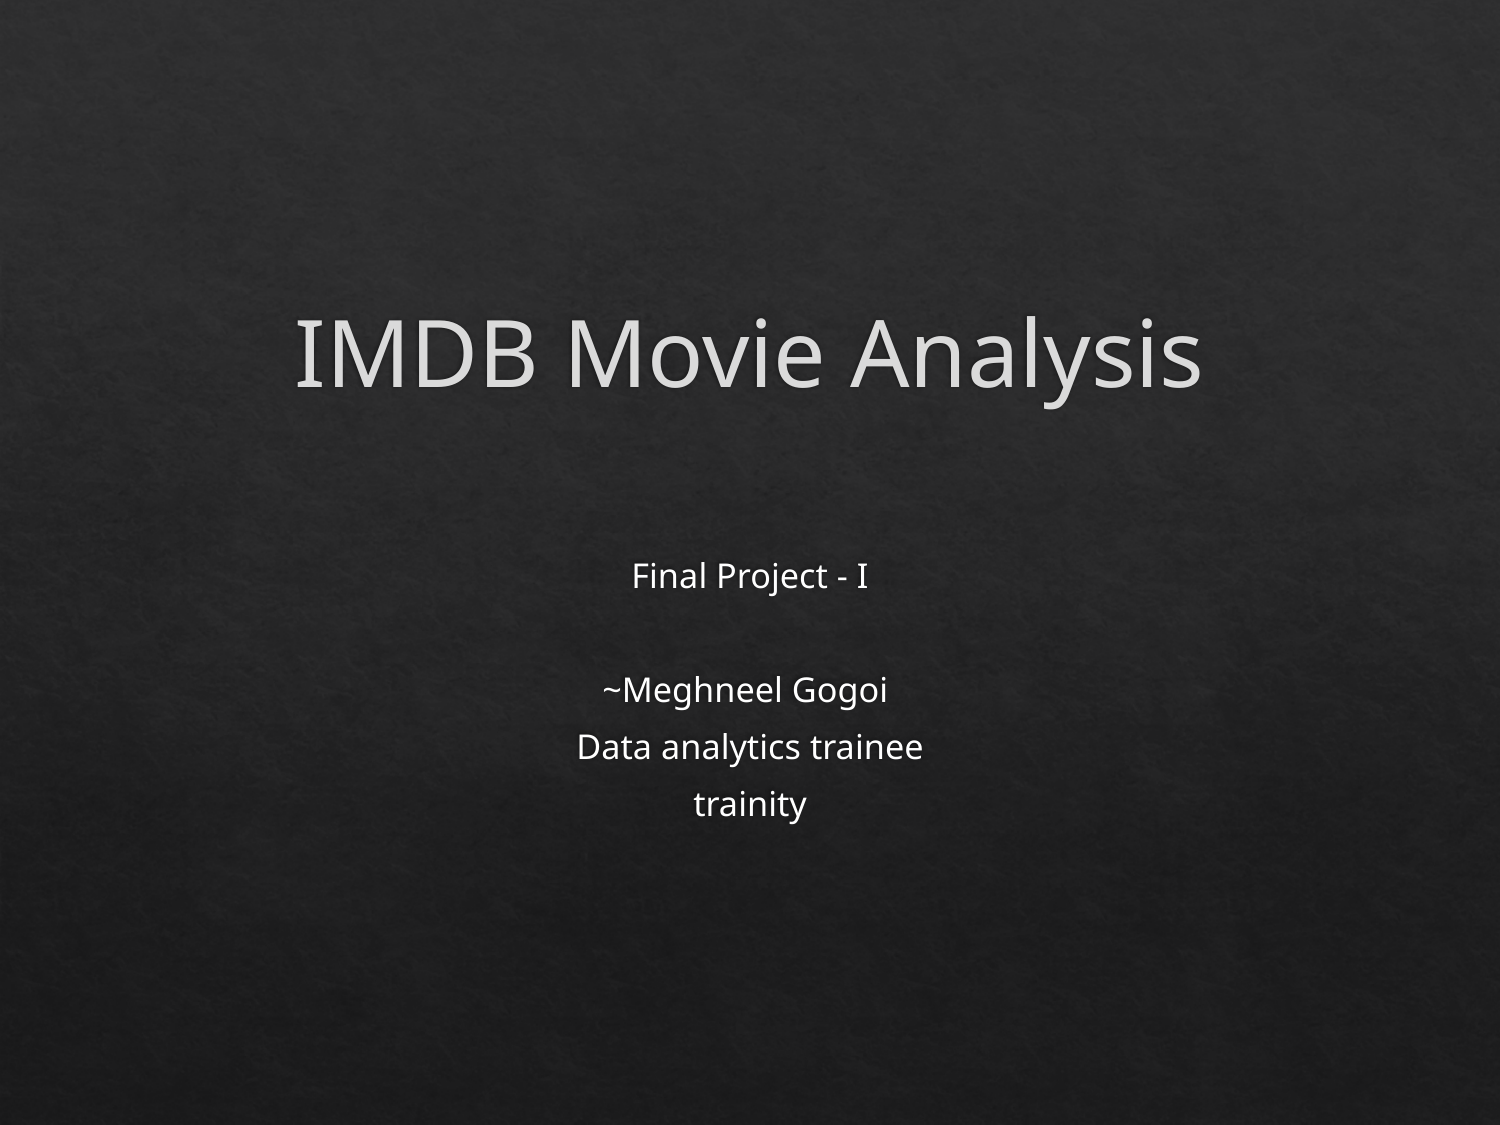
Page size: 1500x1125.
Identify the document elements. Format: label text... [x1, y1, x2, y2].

title IMDB Movie Analysis [112, 284, 1388, 526]
subtitle Final Project - I ~Meghneel Gogoi Data analytics trainee trainity [225, 546, 1275, 835]
picture [0, 0, 1500, 1125]
